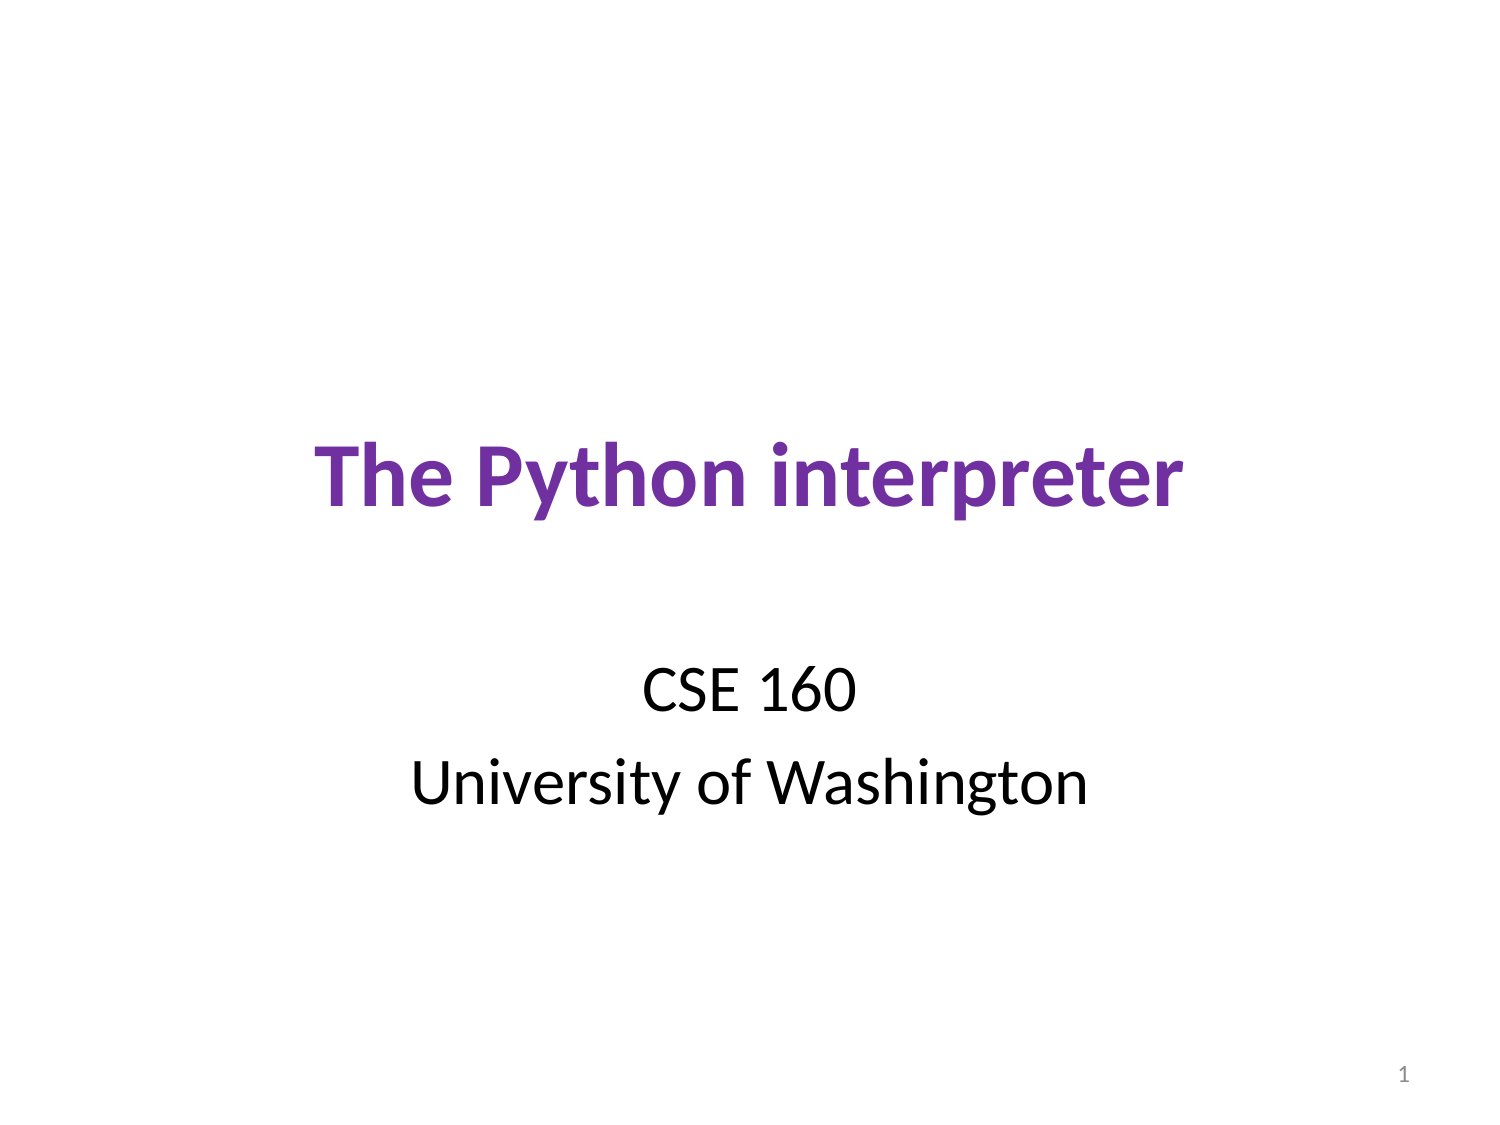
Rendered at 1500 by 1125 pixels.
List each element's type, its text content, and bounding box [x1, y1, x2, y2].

title The Python interpreter [112, 349, 1388, 591]
slide_number 1 [1074, 1042, 1425, 1103]
subtitle CSE 160 University of Washington [225, 637, 1275, 925]
